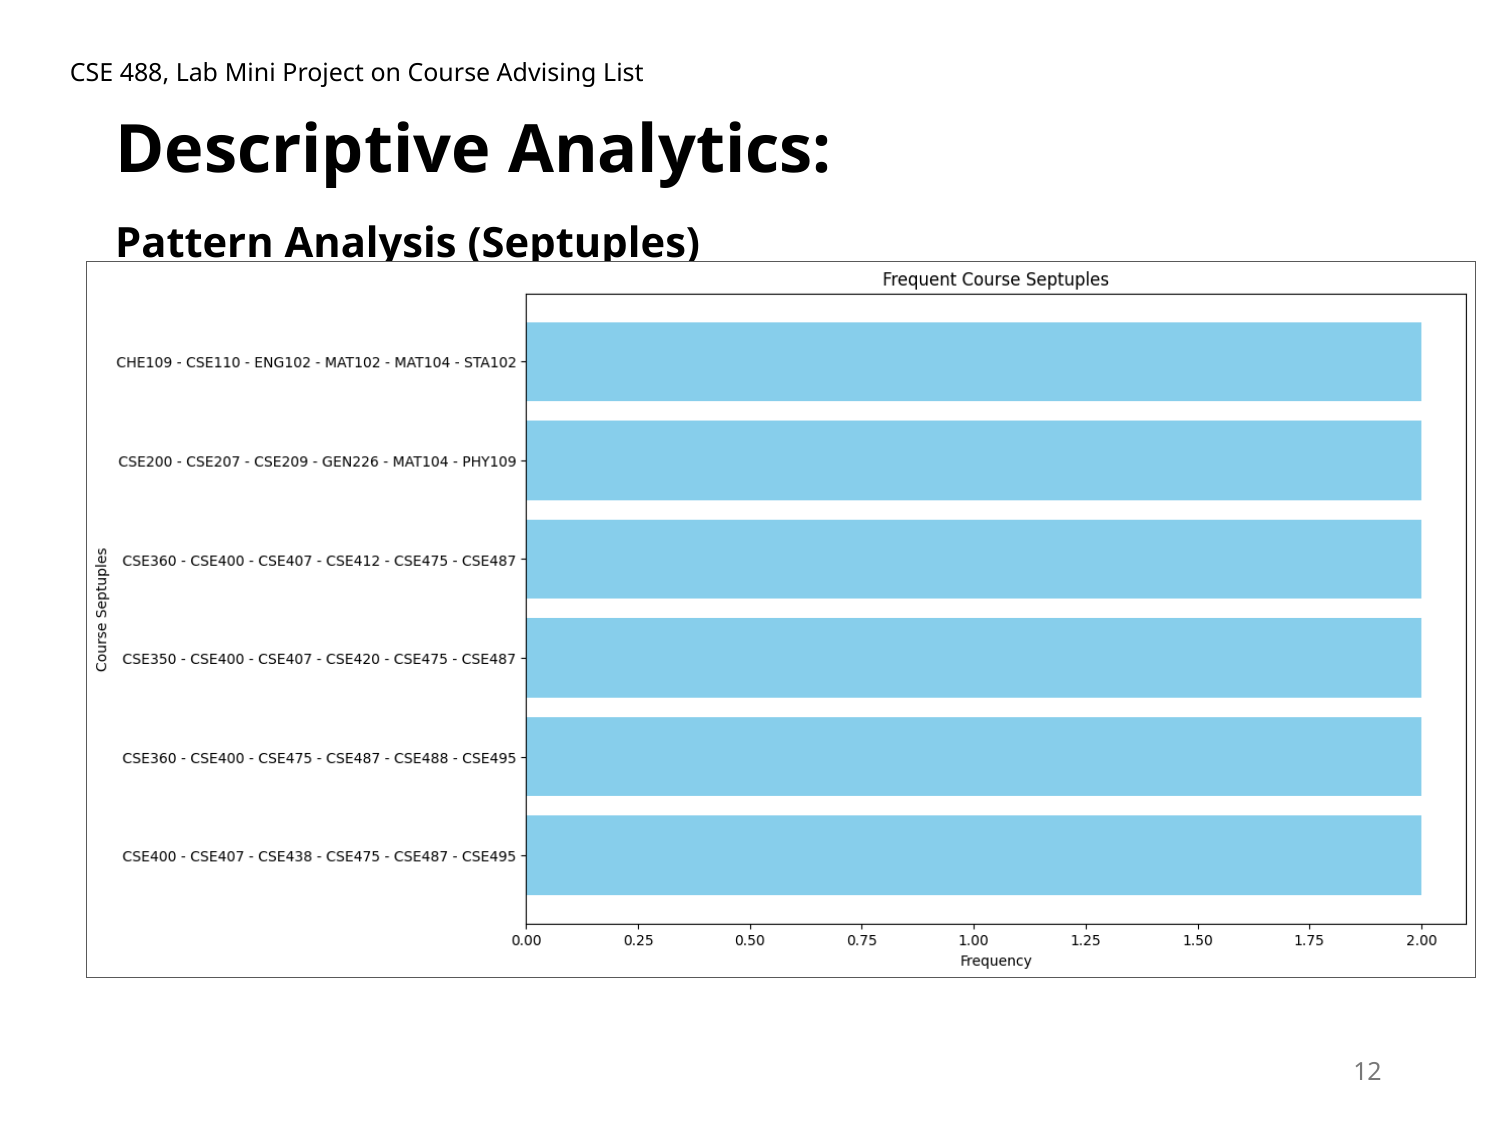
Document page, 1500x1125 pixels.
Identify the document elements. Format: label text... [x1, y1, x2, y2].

text_box Descriptive Analytics: [100, 98, 1283, 158]
picture [86, 260, 1477, 978]
text_box Pattern Analysis (Septuples) [100, 158, 1358, 260]
text_box CSE 488, Lab Mini Project on Course Advising List [55, 48, 869, 124]
slide_number 12 [1059, 1042, 1397, 1103]
